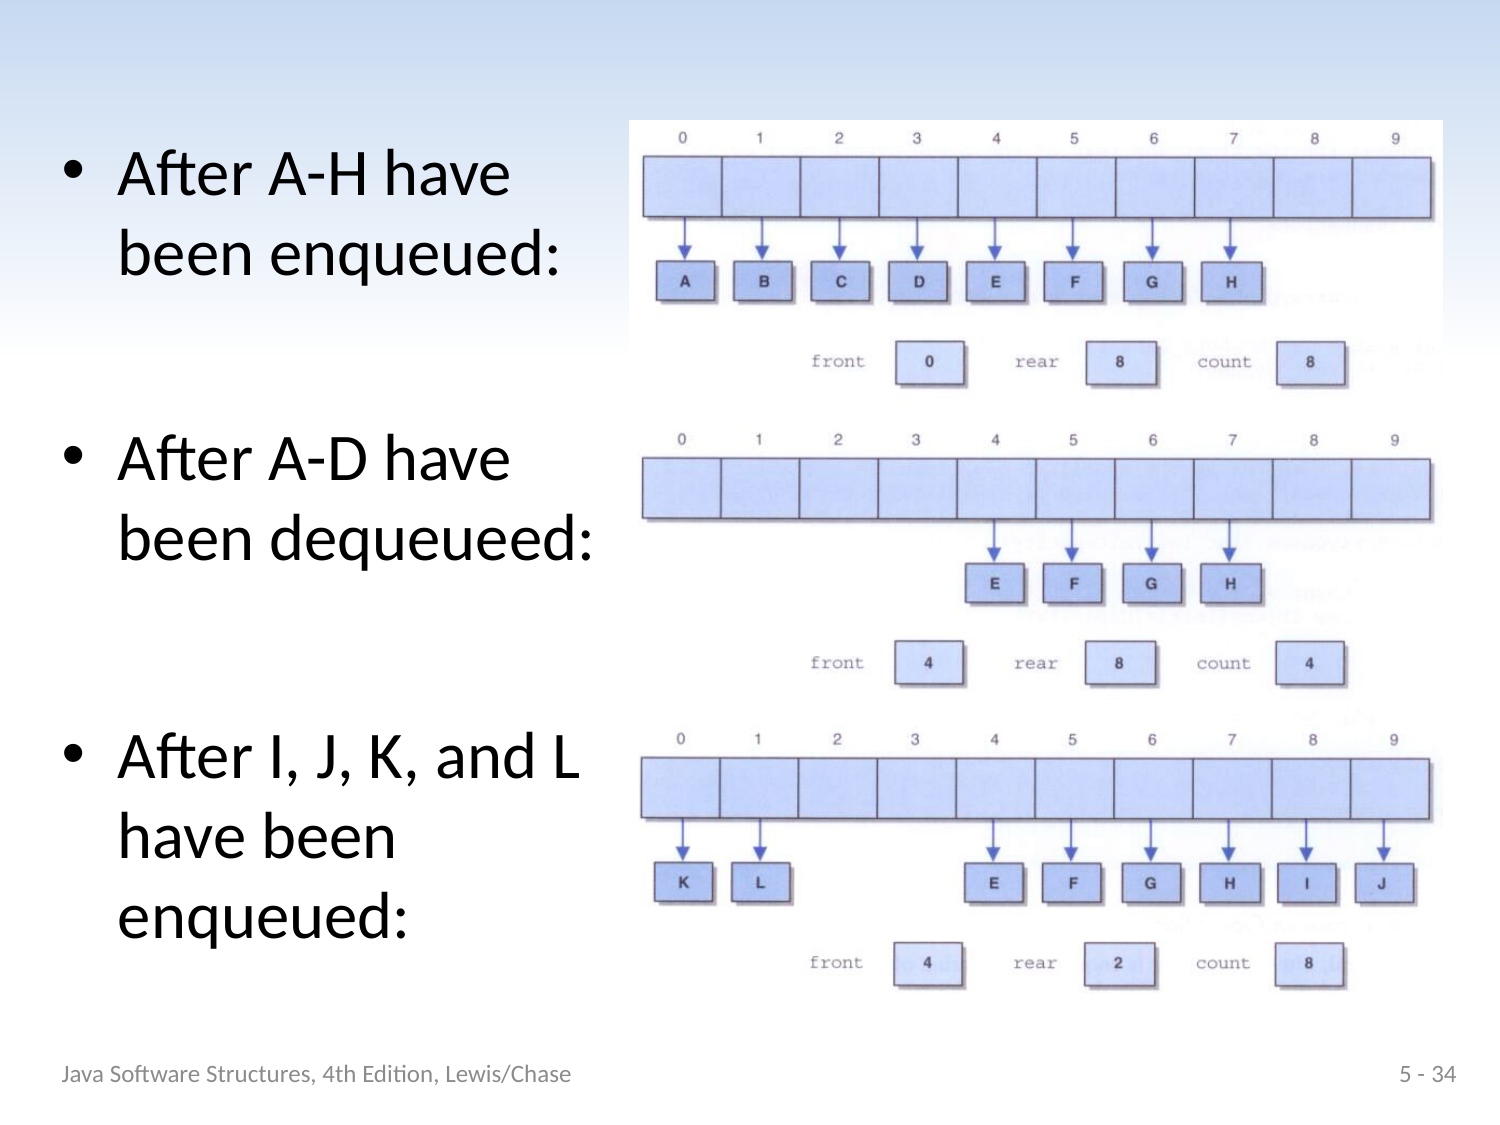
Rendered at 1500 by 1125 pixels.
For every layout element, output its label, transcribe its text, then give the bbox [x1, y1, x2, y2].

footer Java Software Structures, 4th Edition, Lewis/Chase [46, 1042, 1122, 1103]
list After A-H have been enqueued: After A-D have been dequeueed: After I, J, K, and L have been enqueued: [46, 120, 630, 1042]
picture [628, 120, 1444, 995]
slide_number 5 - 34 [1122, 1042, 1472, 1103]
